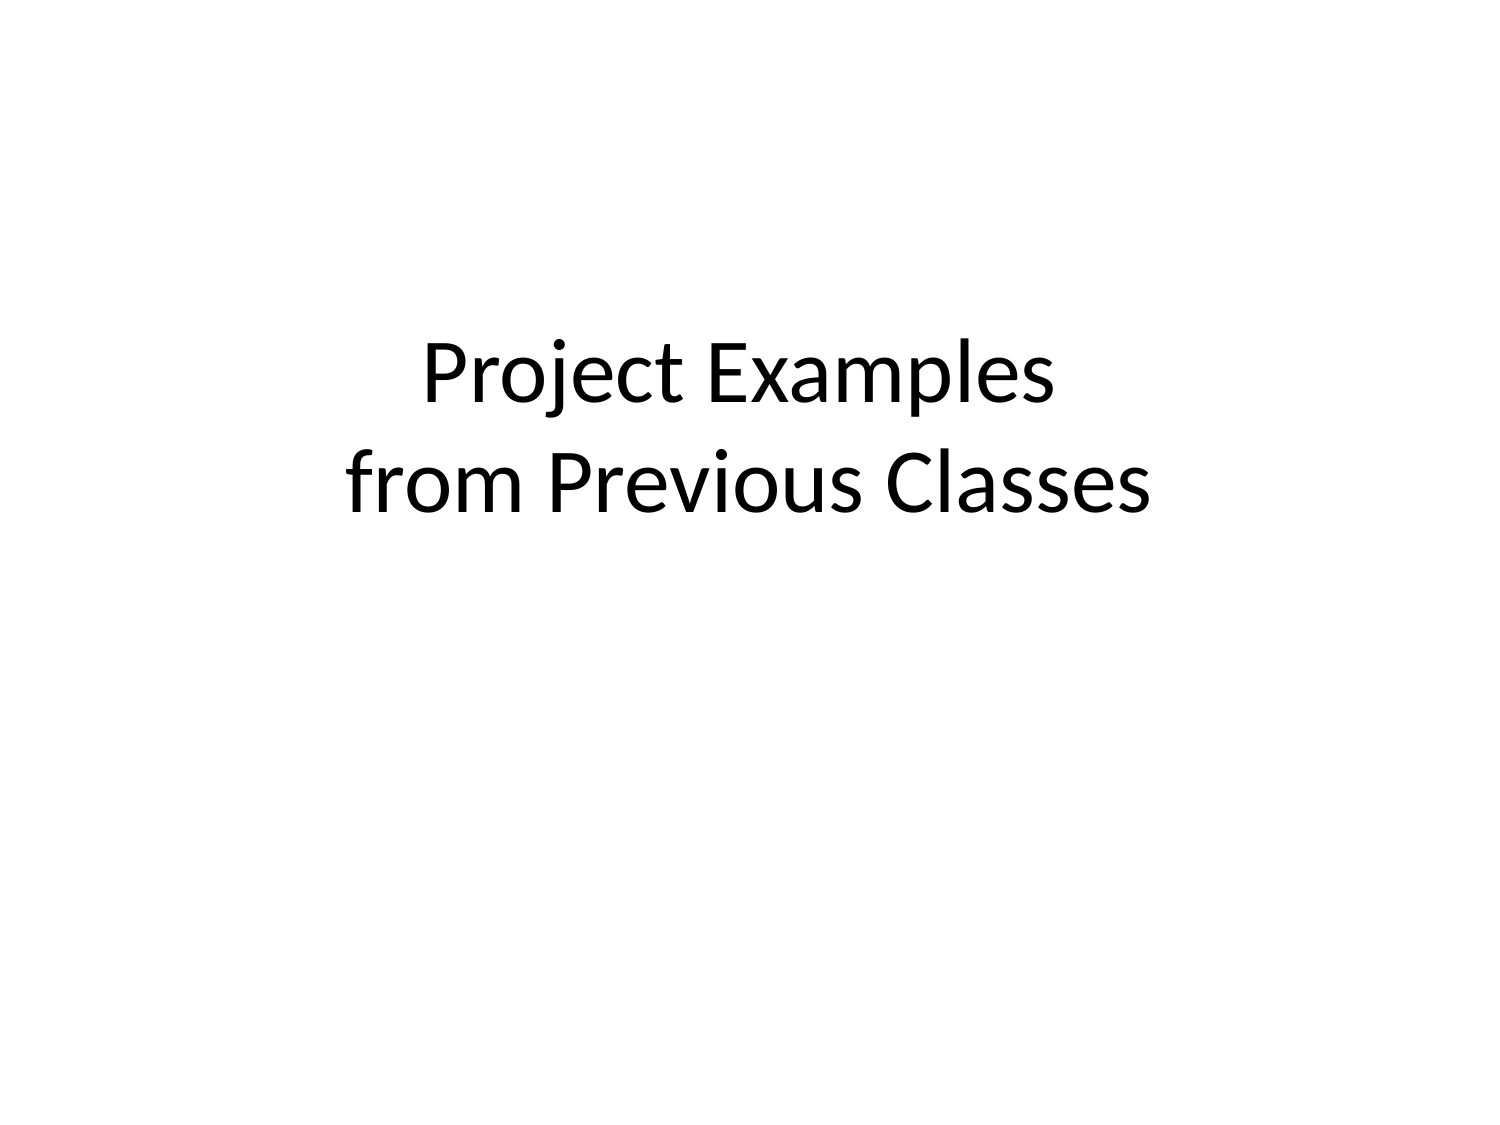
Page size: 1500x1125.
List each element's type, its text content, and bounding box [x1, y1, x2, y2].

title Project Examples from Previous Classes [112, 299, 1388, 542]
